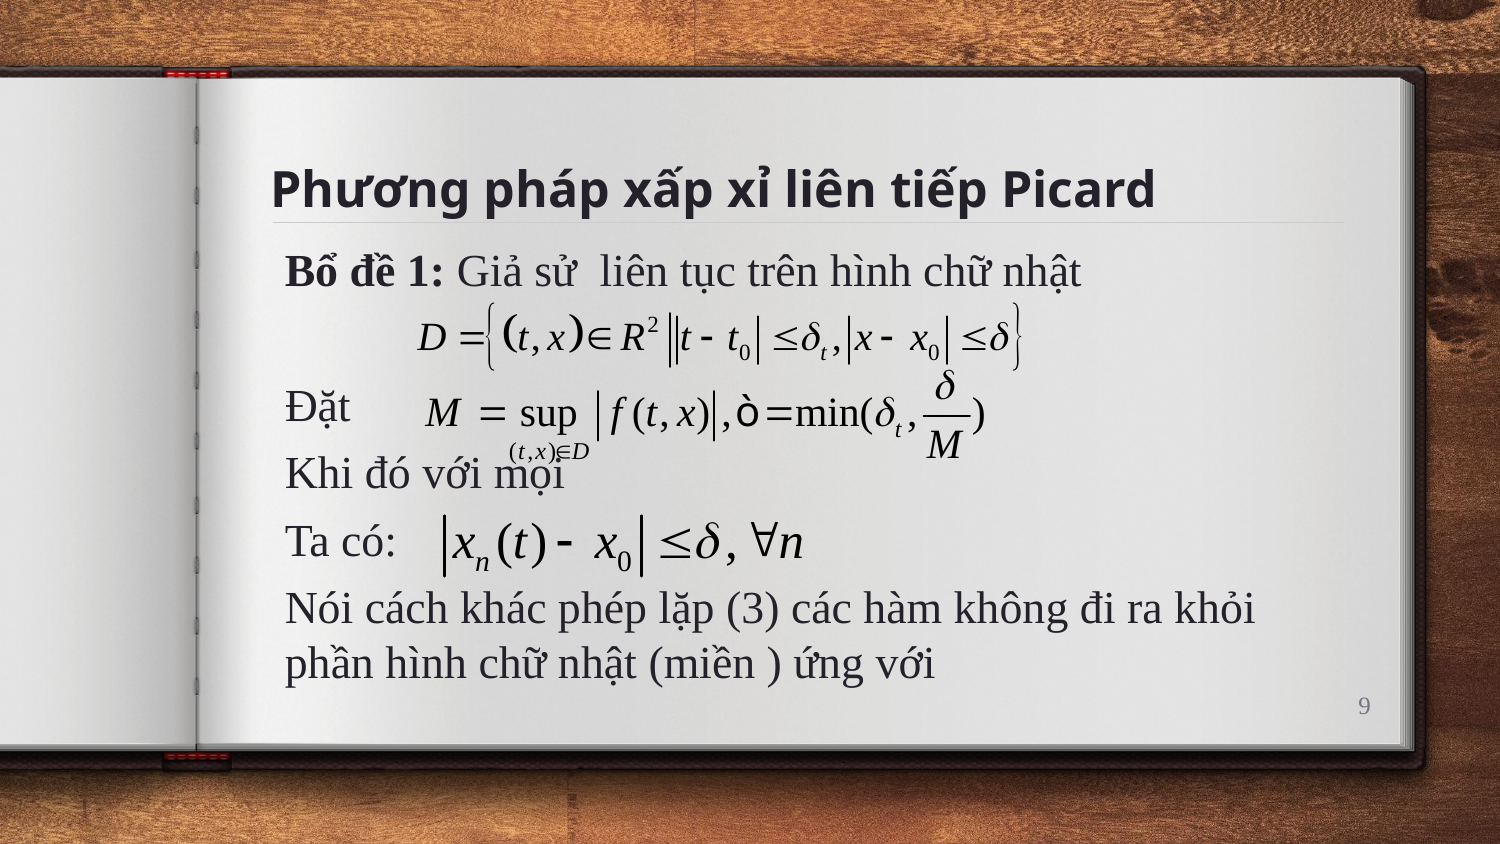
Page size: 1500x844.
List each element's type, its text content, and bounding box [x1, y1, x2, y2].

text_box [418, 359, 993, 476]
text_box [434, 503, 814, 589]
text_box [410, 299, 1037, 381]
slide_number 9 [1295, 672, 1386, 737]
picture [0, 0, 1500, 844]
title Phương pháp xấp xỉ liên tiếp Picard [255, 117, 1341, 233]
